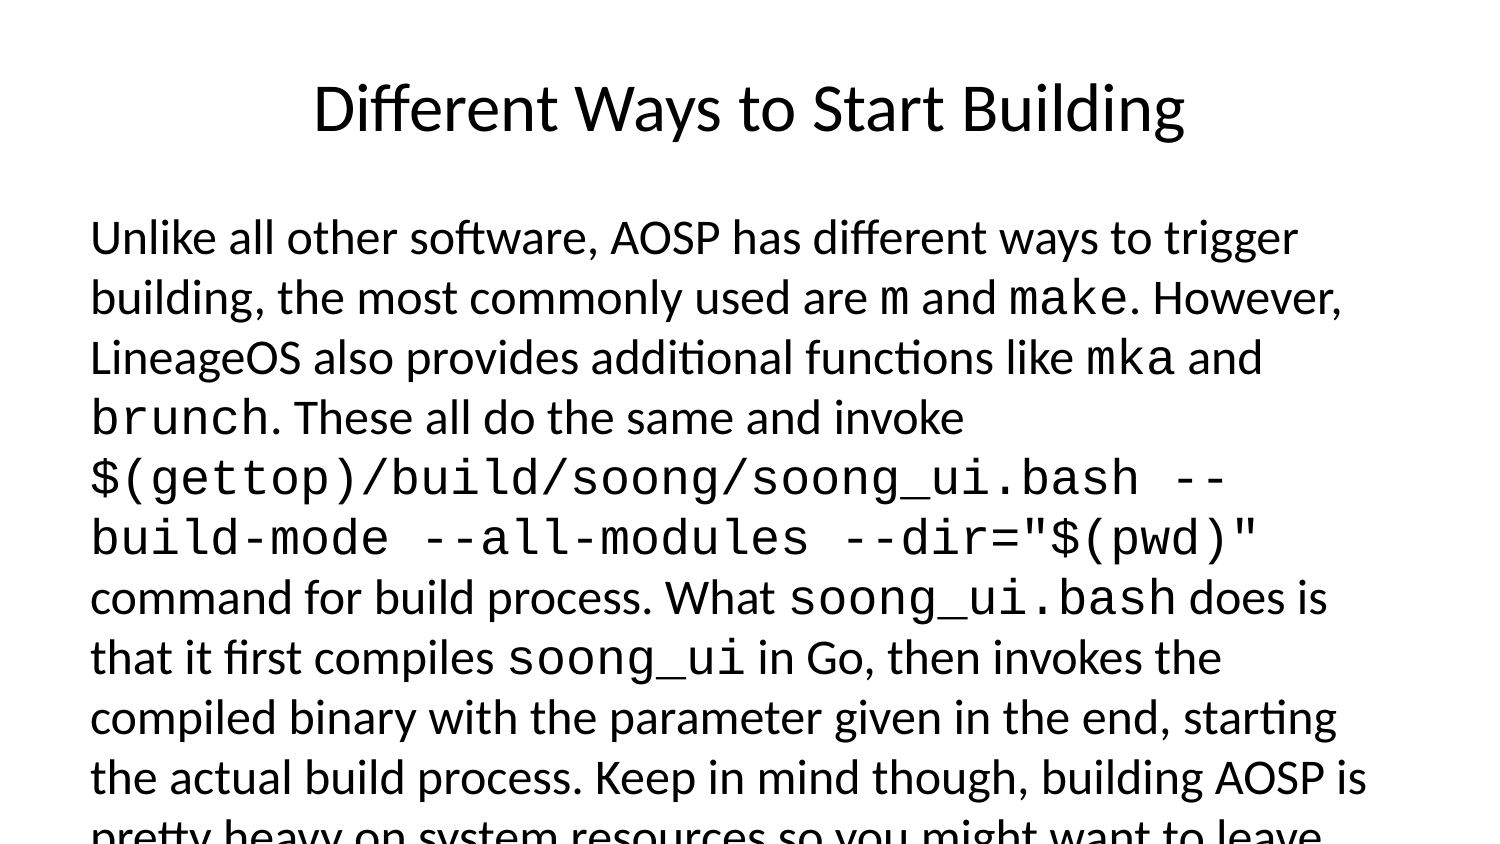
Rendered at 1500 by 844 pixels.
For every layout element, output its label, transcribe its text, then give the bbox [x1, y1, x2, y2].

title Different Ways to Start Building [75, 33, 1425, 175]
list Unlike all other software, AOSP has different ways to trigger building, the most commonly used are m and make. However, LineageOS also provides additional functions like mka and brunch. These all do the same and invoke $(gettop)/build/soong/soong_ui.bash --build-mode --all-modules --dir="$(pwd)" command for build process. What soong_ui.bash does is that it first compiles soong_ui in Go, then invokes the compiled binary with the parameter given in the end, starting the actual build process. Keep in mind though, building AOSP is pretty heavy on system resources so you might want to leave your system aside until it finishes compiling. To start building as a “flashable ZIP”, just invoke m bacon as direct m will instead build just images and leave the flashing work onto you - You’ll need to flash all images by yourself if there’s nothing to handle that automatically, which only Google Pixel devices usually do. [75, 196, 1425, 754]
